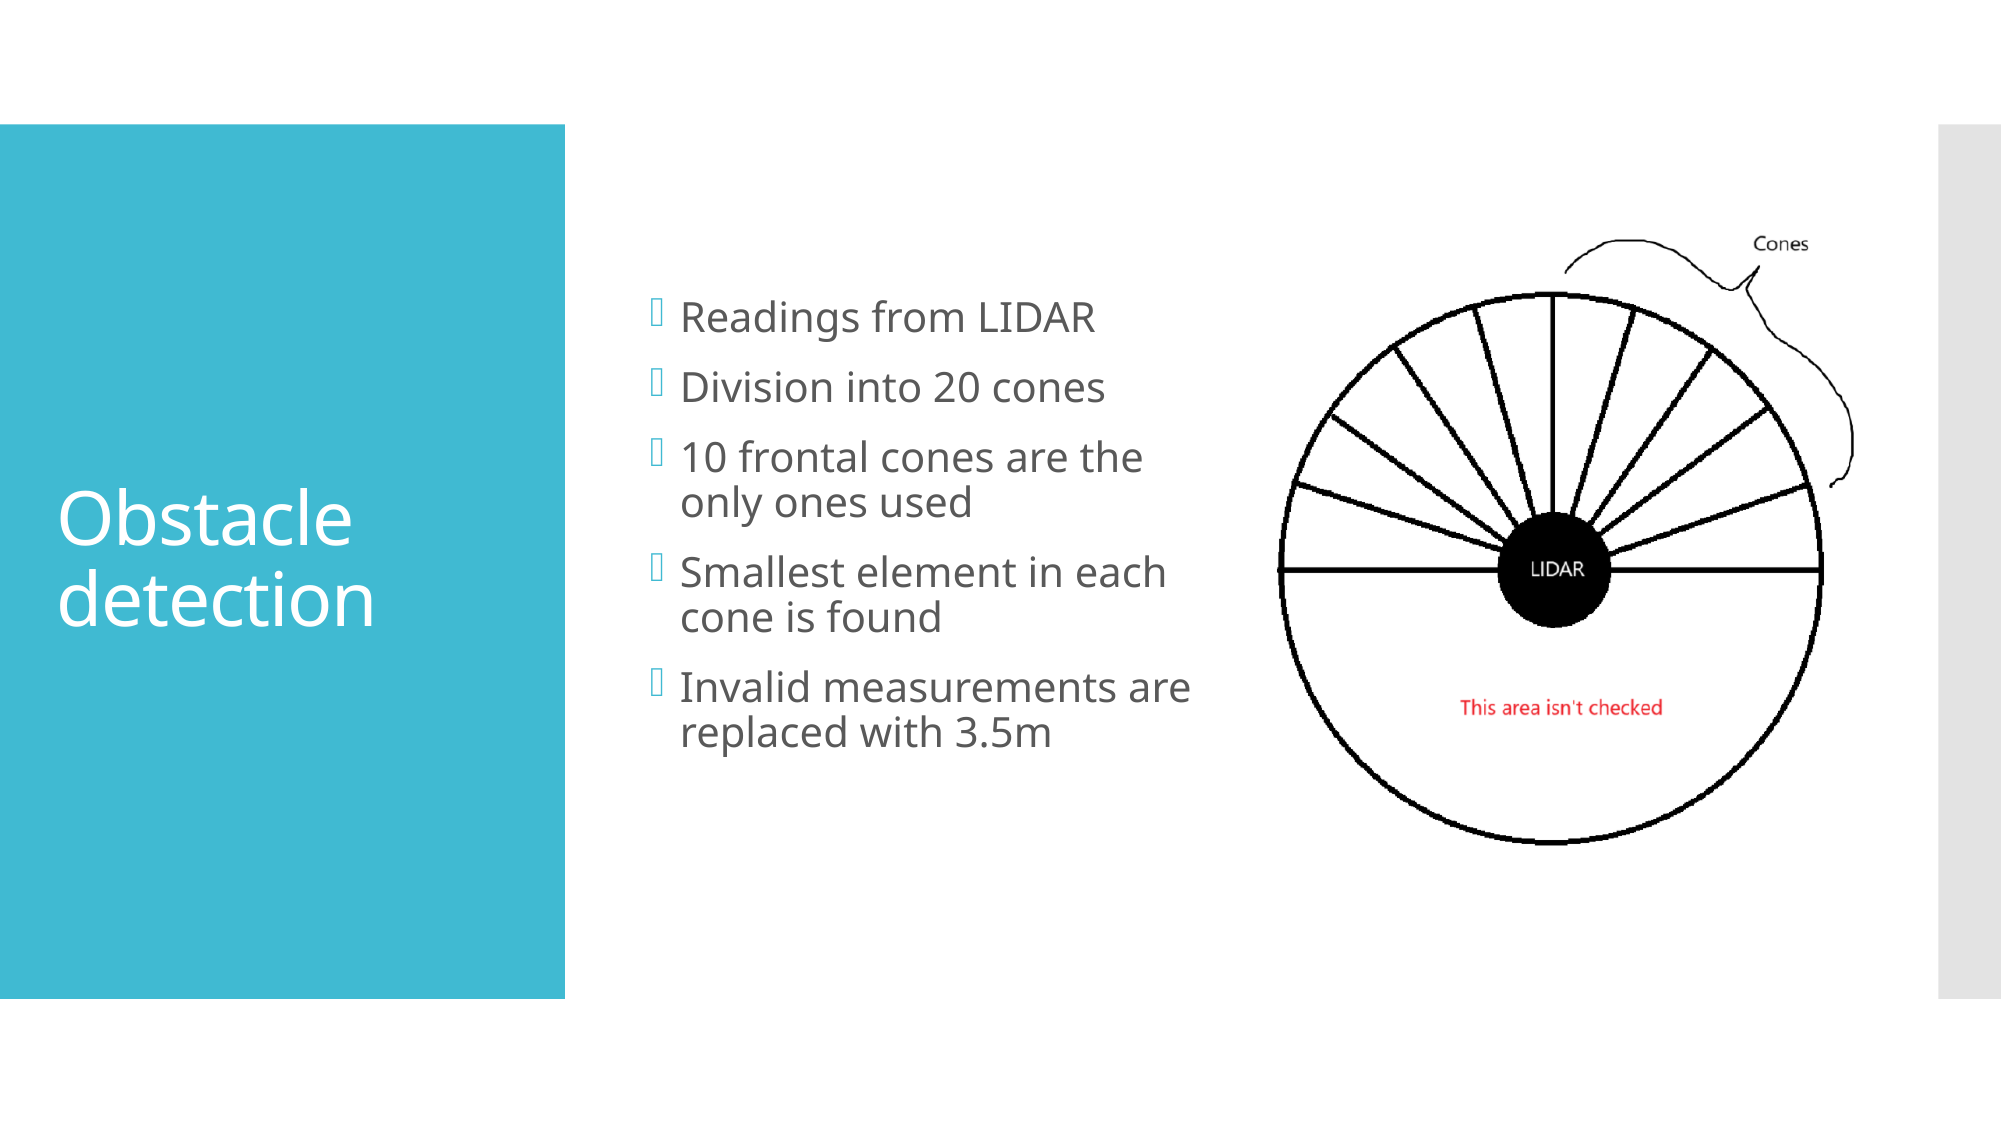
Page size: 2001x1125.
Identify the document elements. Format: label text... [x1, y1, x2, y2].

title Obstacle detection [41, 184, 525, 940]
picture [1250, 214, 1863, 869]
list Readings from LIDAR Division into 20 cones 10 frontal cones are the only ones used Smallest element in each cone is found Invalid measurements are replaced with 3.5m [634, 141, 1251, 982]
